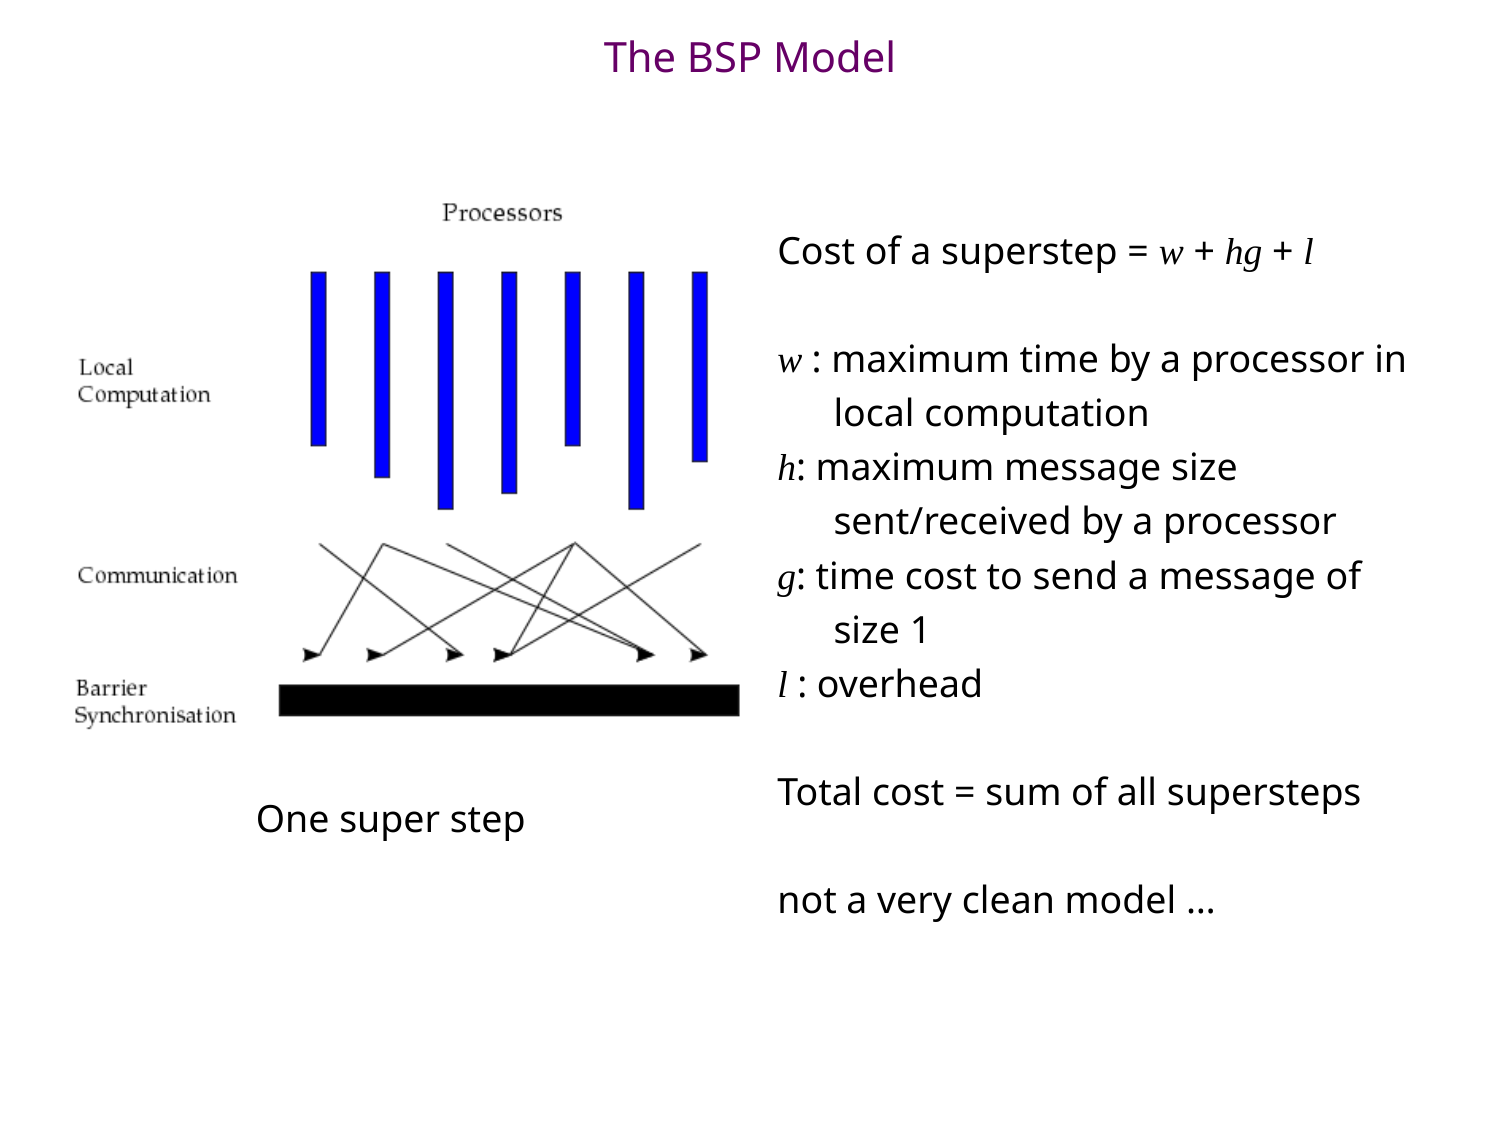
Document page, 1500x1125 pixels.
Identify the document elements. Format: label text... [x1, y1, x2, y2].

title The BSP Model [0, 24, 1500, 100]
picture [25, 137, 859, 788]
text_box Cost of a superstep = w + hg + l w : maximum time by a processor in local computation h: maximum message size sent/received by a processor g: time cost to send a message of size 1 l : overhead Total cost = sum of all supersteps not a very clean model … [762, 210, 1450, 983]
text_box One super step [241, 796, 541, 848]
